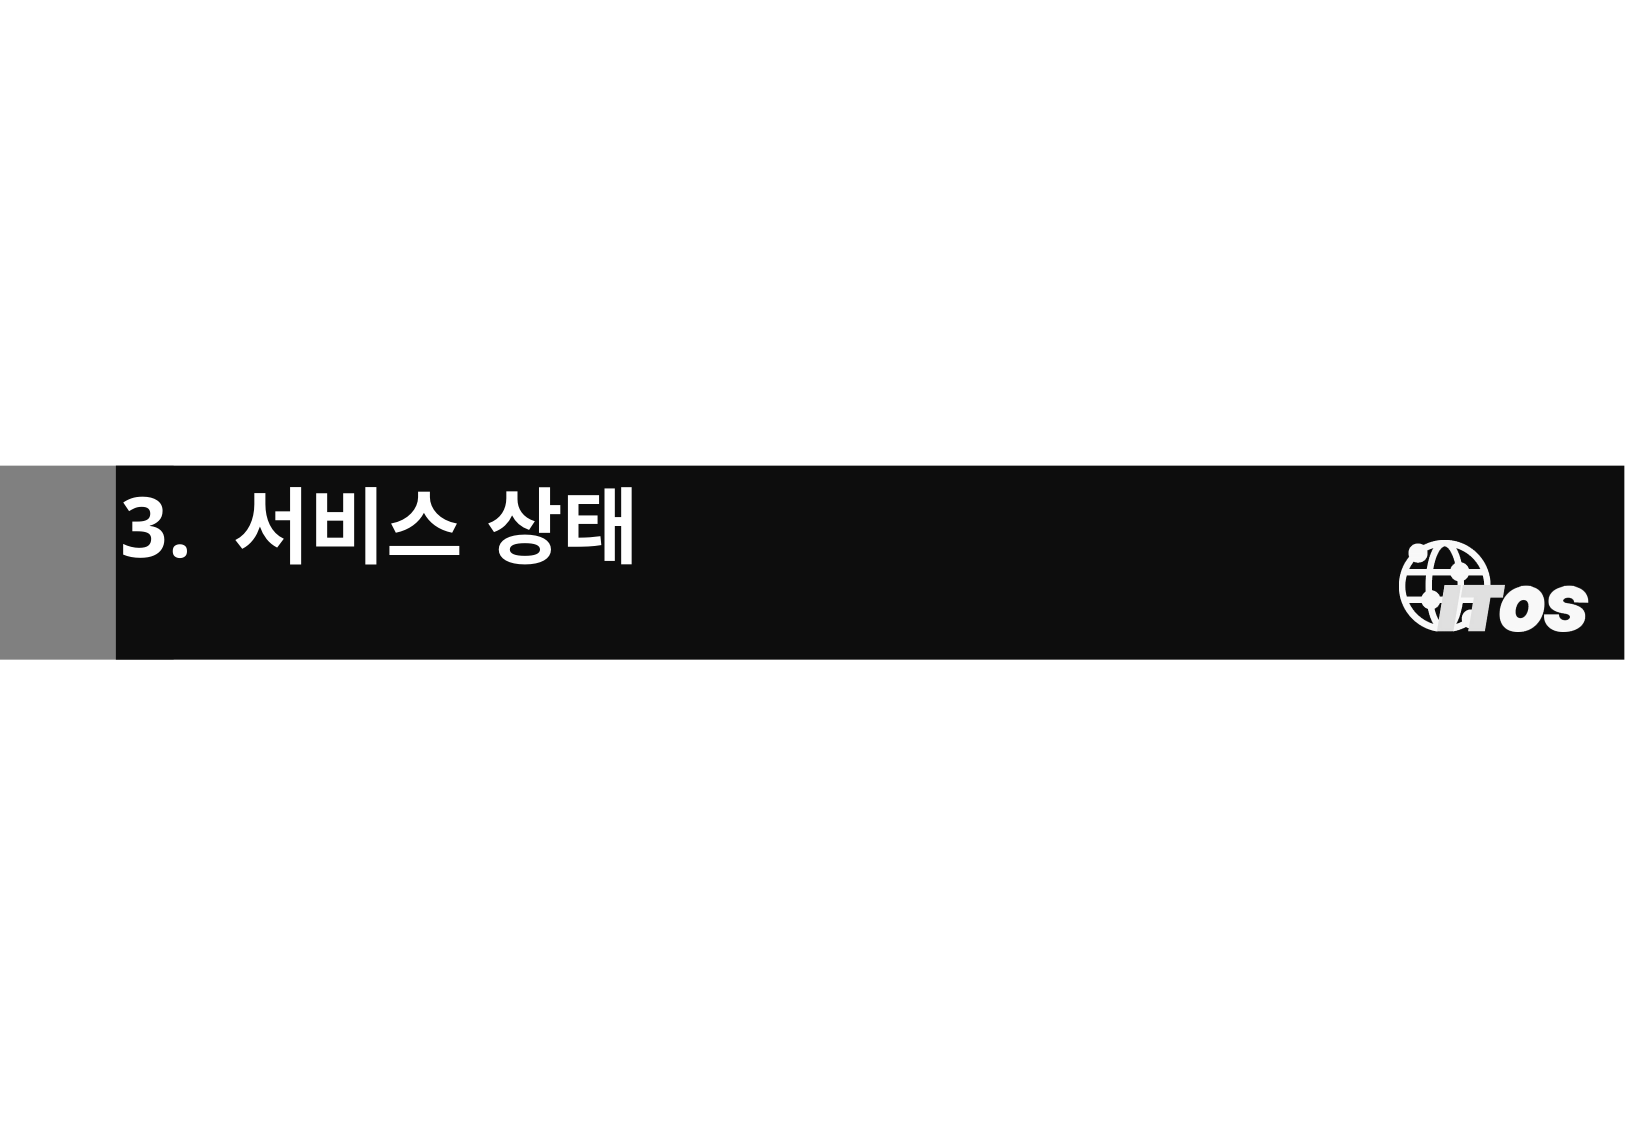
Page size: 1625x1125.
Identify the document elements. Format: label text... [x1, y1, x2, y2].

text_box 3. 서비스 상태 [114, 466, 1625, 582]
